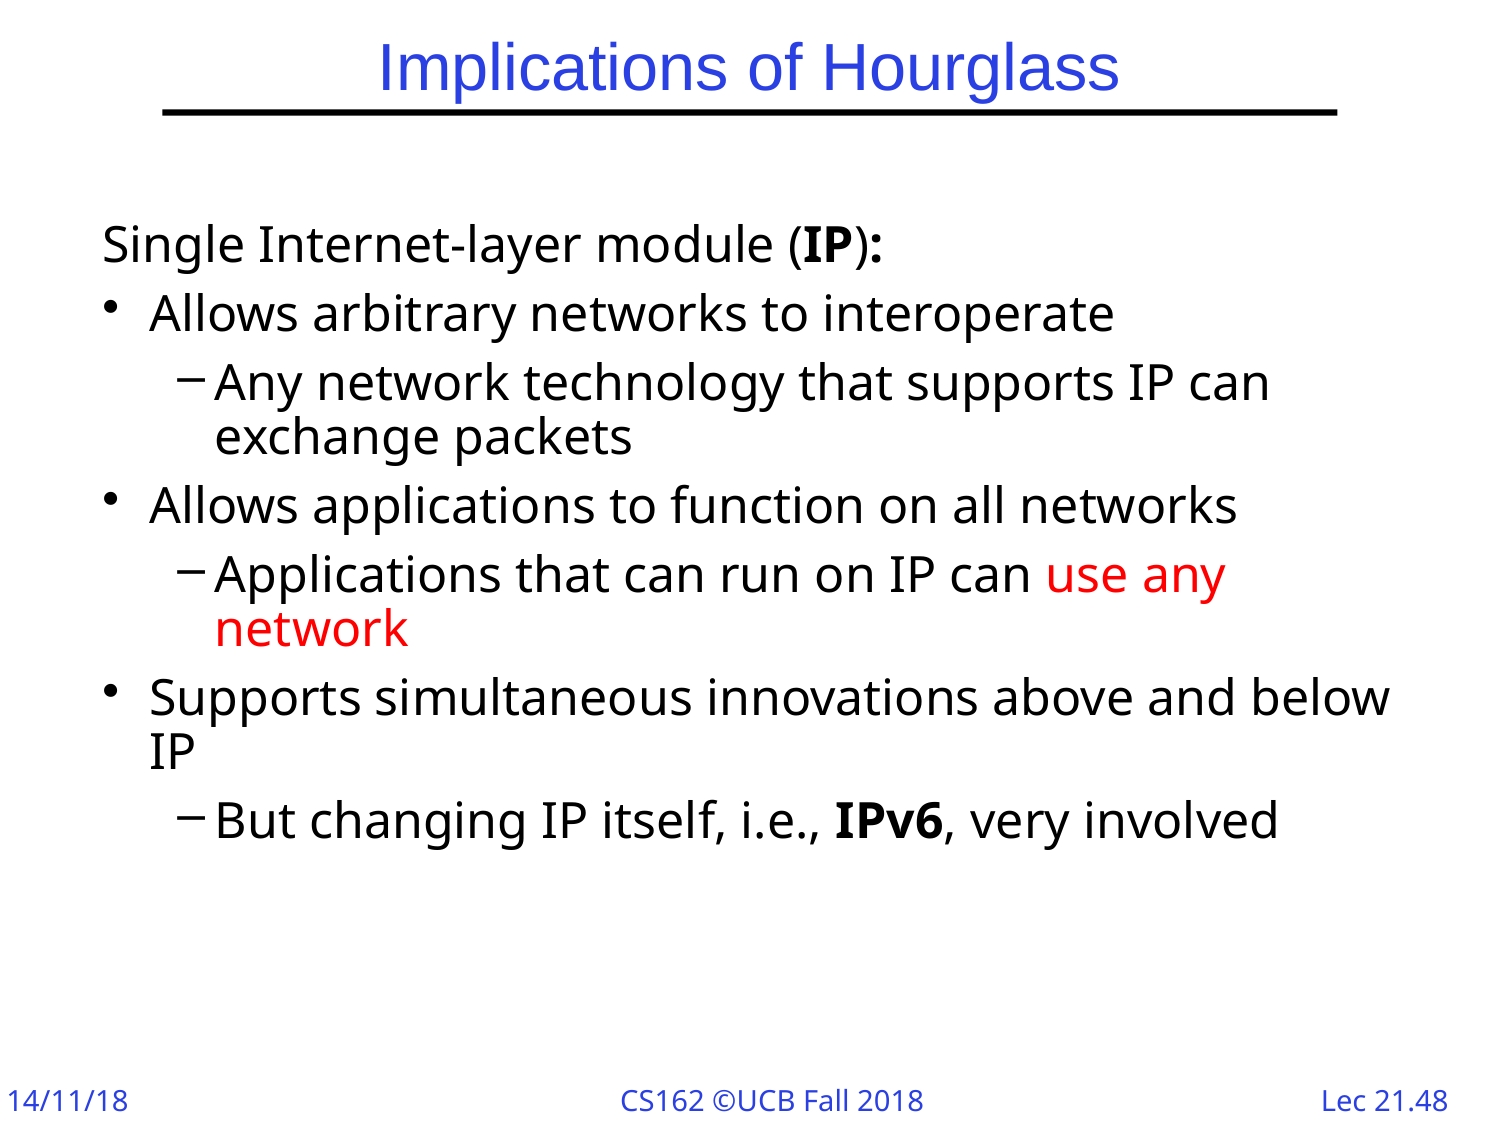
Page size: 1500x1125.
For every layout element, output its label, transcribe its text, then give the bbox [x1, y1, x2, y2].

title Implications of Hourglass [162, 24, 1338, 113]
list Single Internet-layer module (IP): Allows arbitrary networks to interoperate Any network technology that supports IP can exchange packets Allows applications to function on all networks Applications that can run on IP can use any network Supports simultaneous innovations above and below IP But changing IP itself, i.e., IPv6, very involved [87, 212, 1413, 897]
